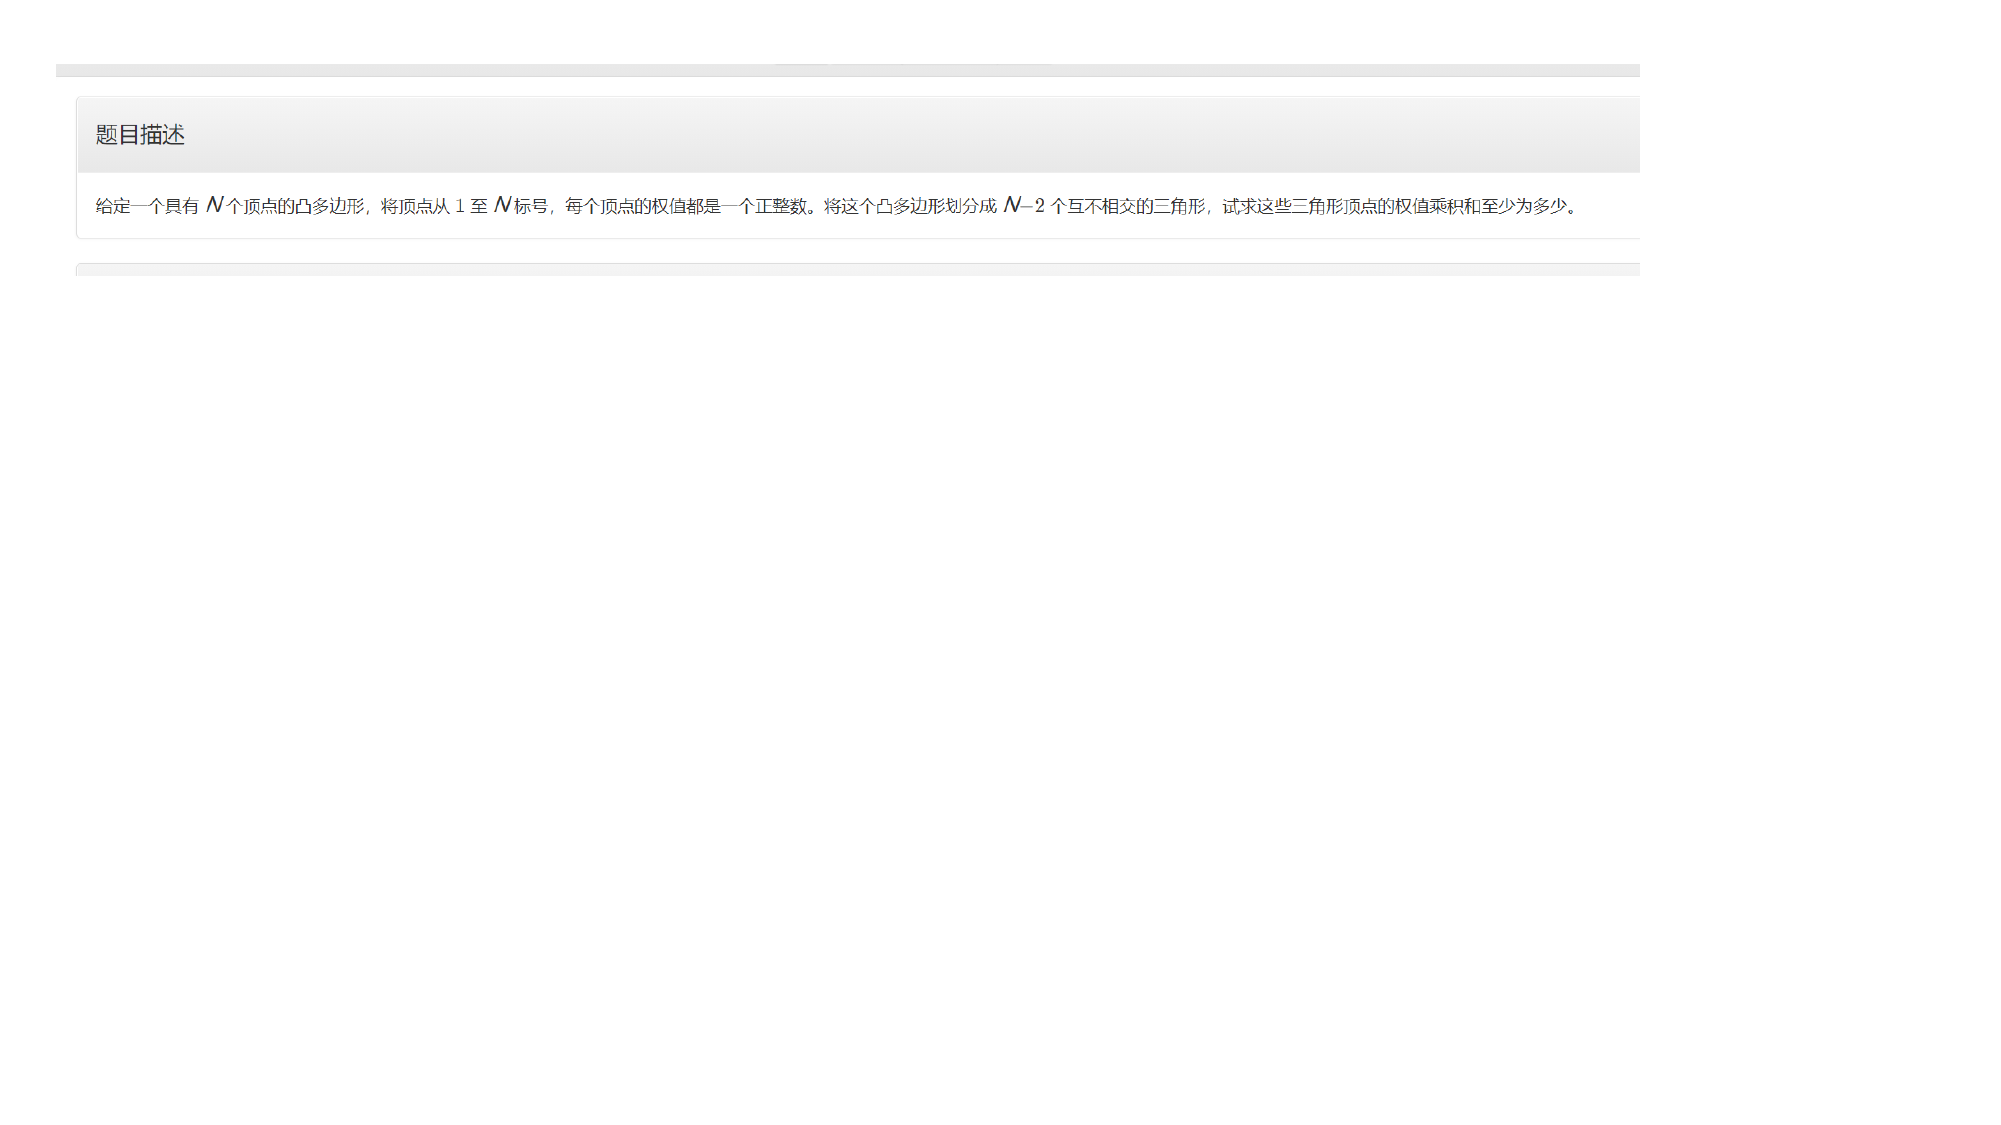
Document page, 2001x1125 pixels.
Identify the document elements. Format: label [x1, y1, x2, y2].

picture [56, 64, 1640, 276]
